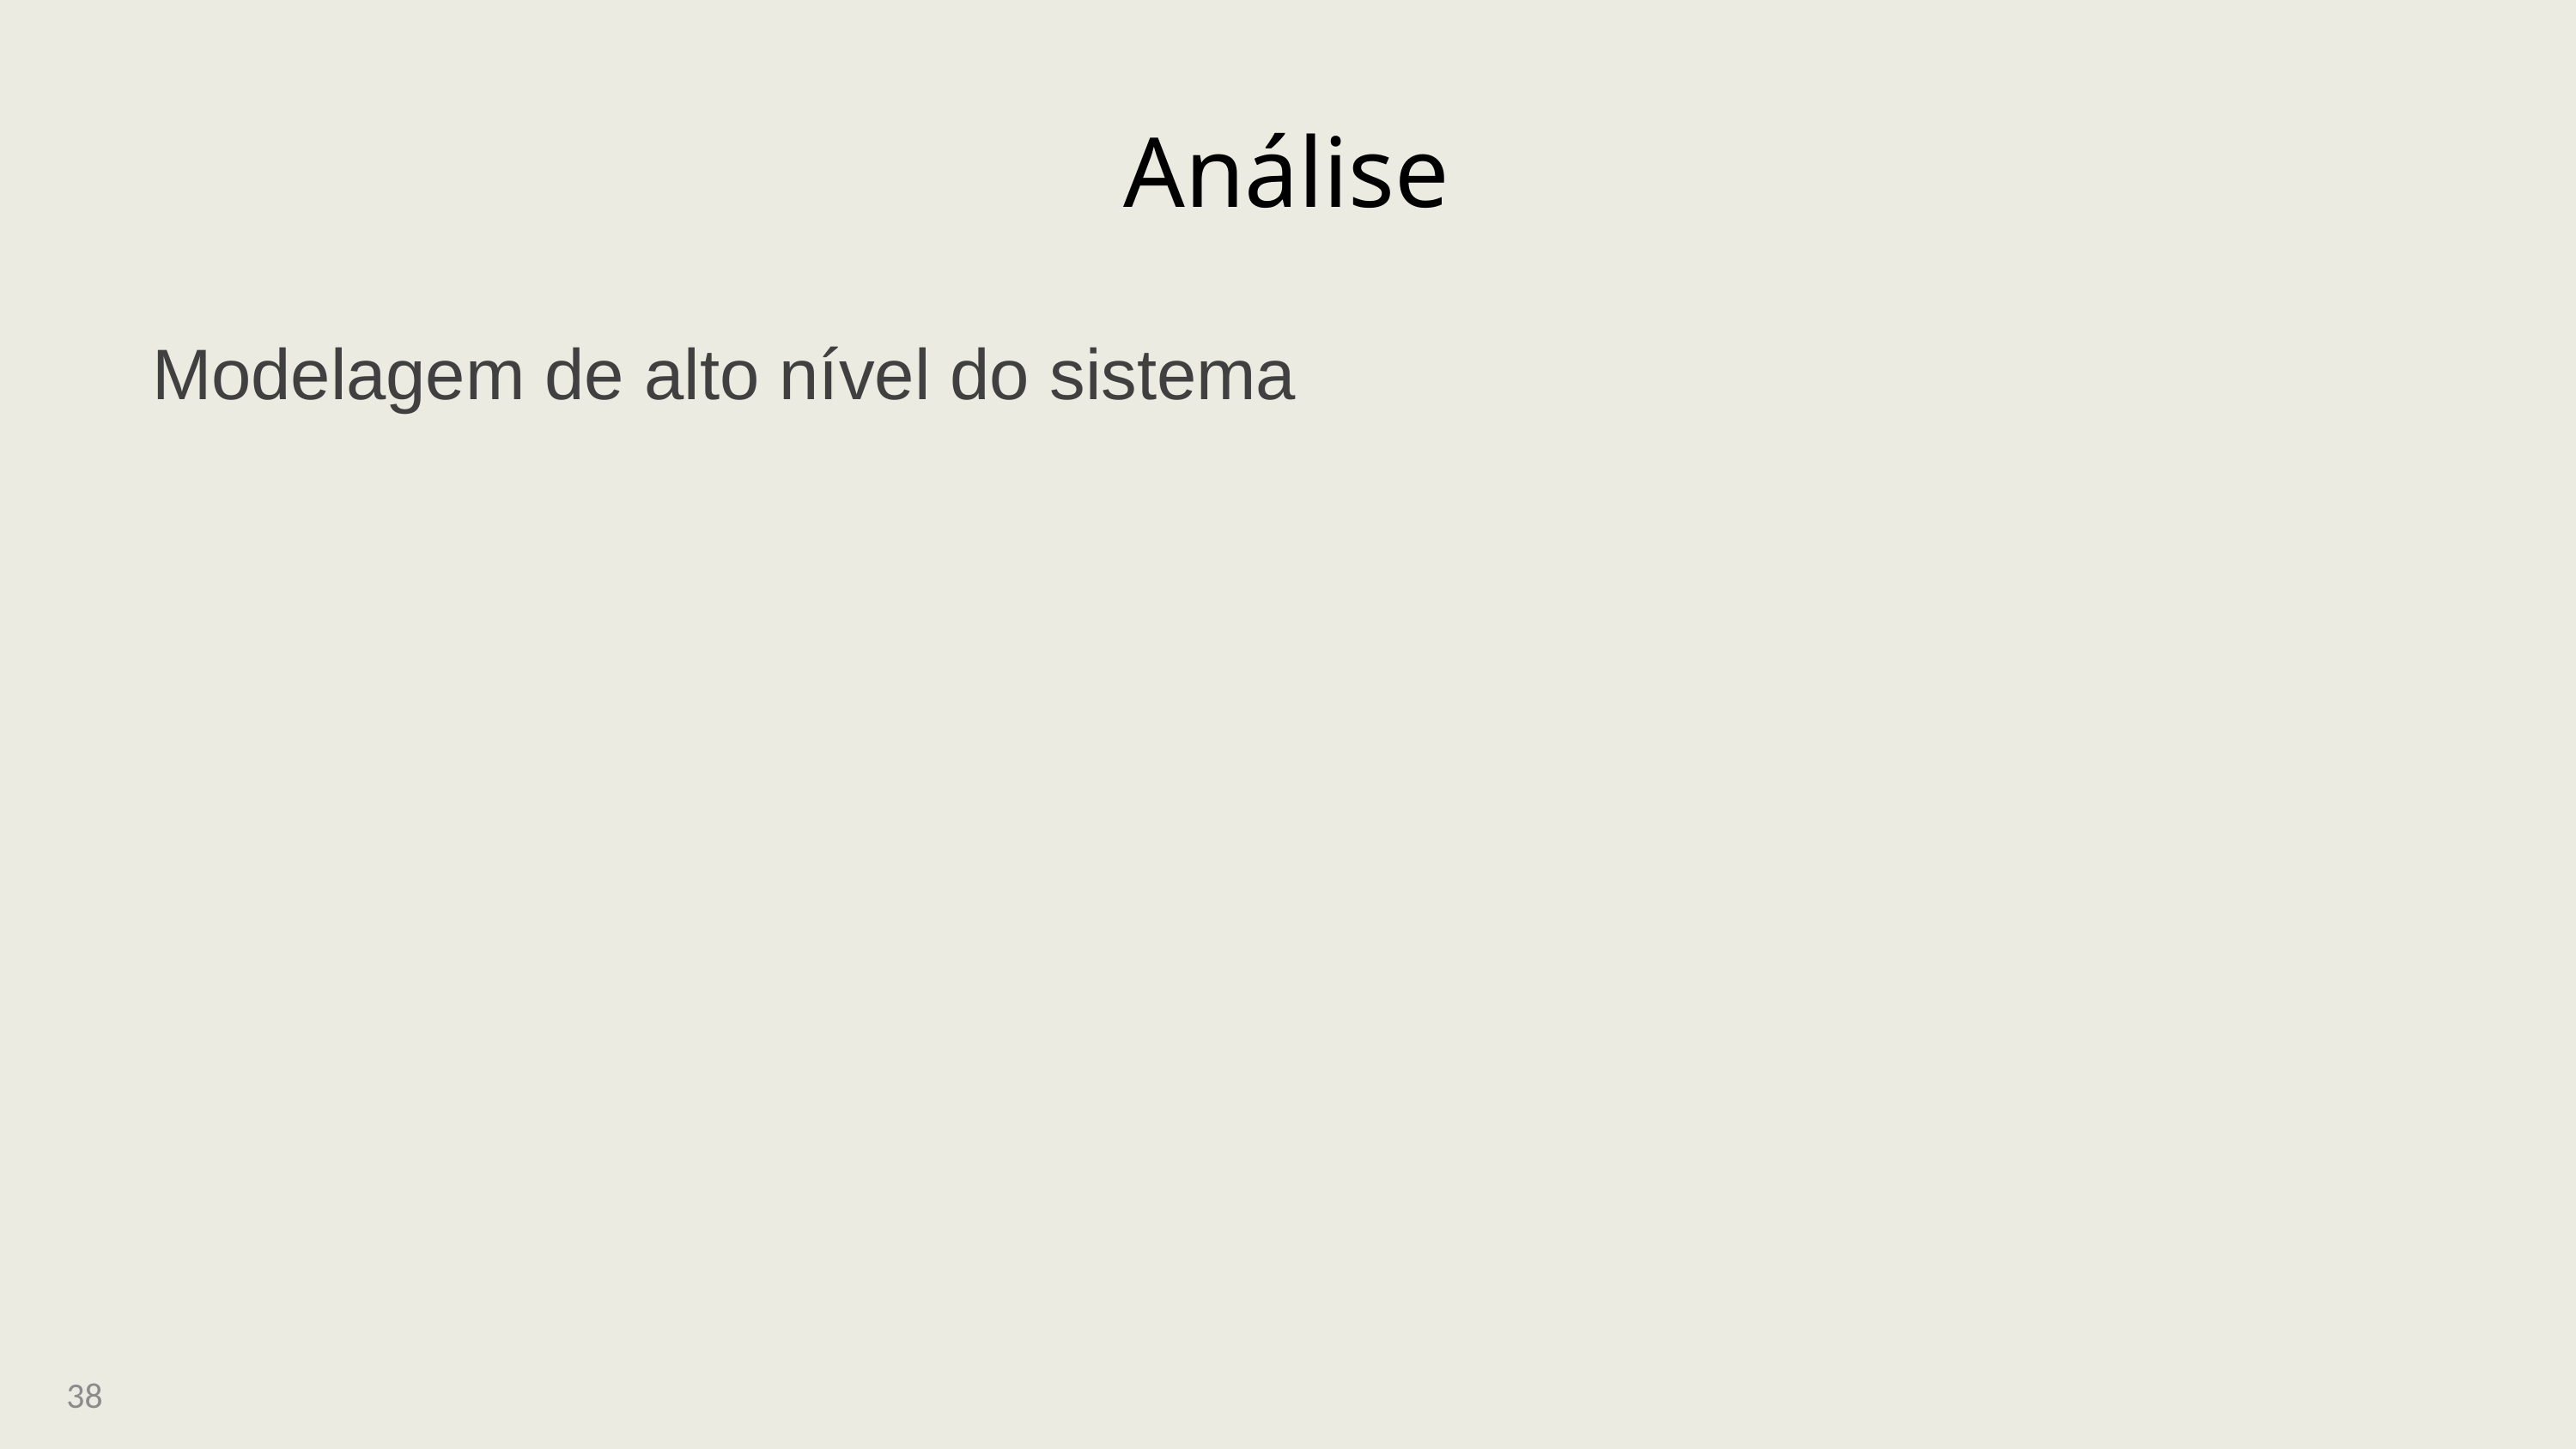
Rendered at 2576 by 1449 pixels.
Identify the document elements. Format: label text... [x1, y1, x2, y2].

text_box Análise [152, 111, 2421, 227]
slide_number 38 [53, 1367, 355, 1420]
text_box Modelagem de alto nível do sistema [152, 311, 2432, 415]
